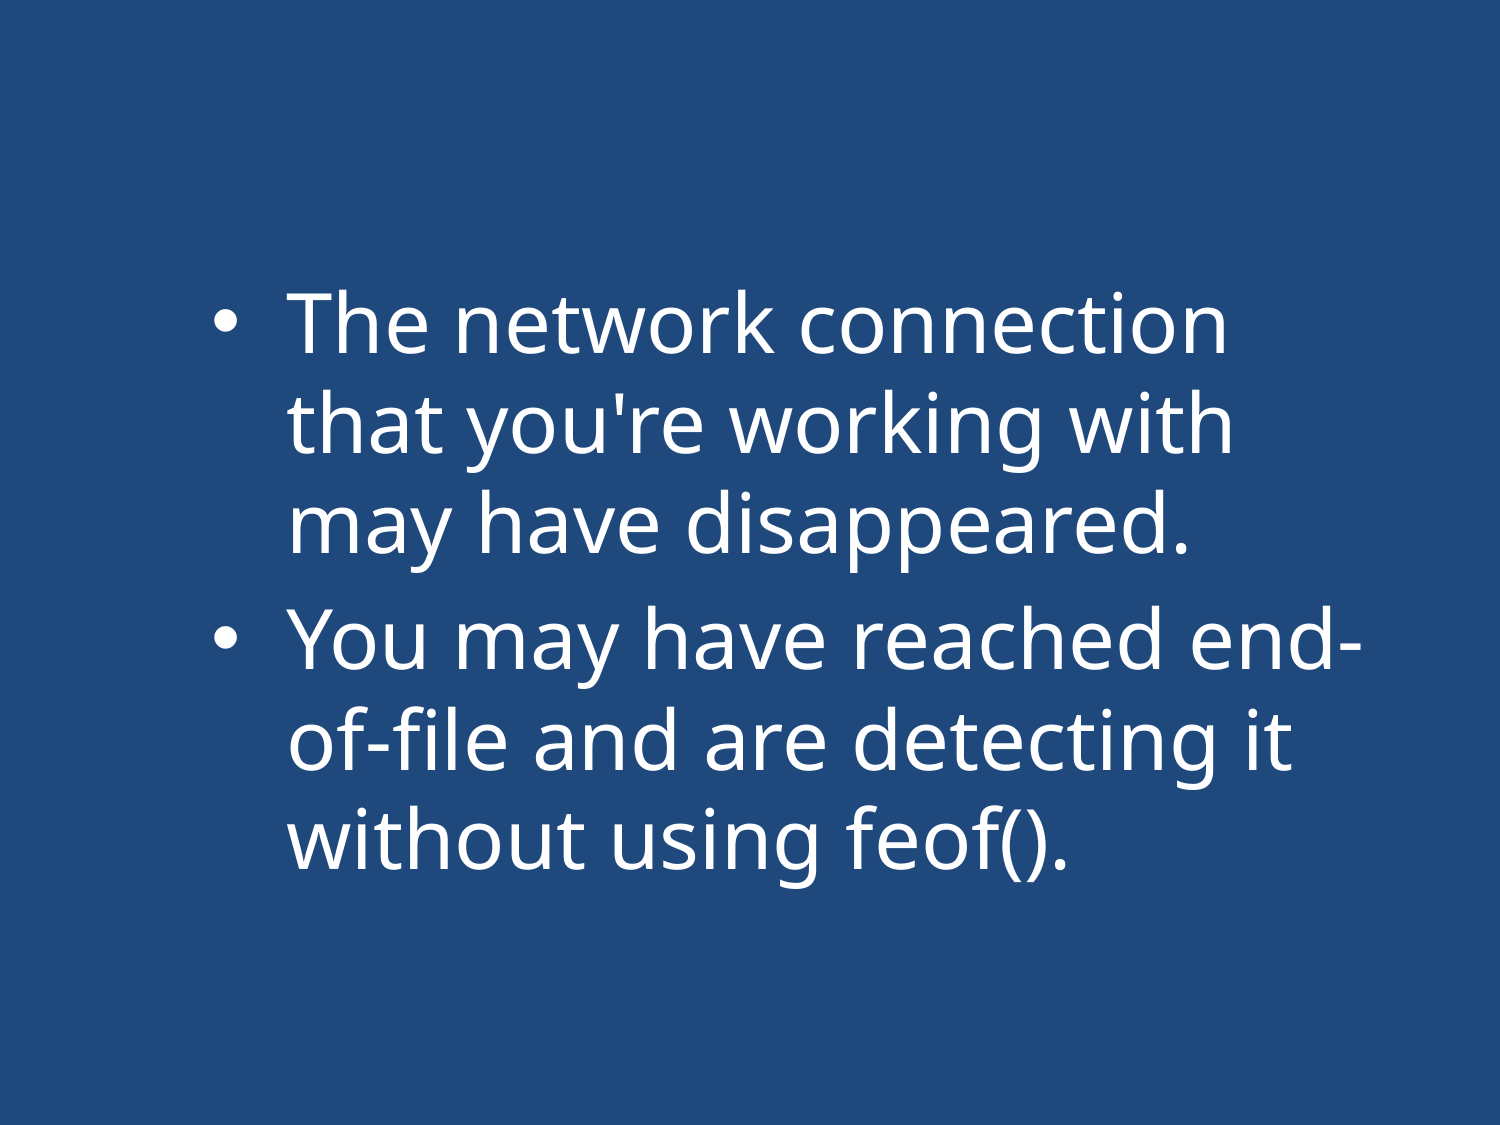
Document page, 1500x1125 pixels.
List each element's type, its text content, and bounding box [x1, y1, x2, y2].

list The network connection that you're working with may have disappeared. You may have reached end-of-file and are detecting it without using feof(). [75, 262, 1425, 1005]
